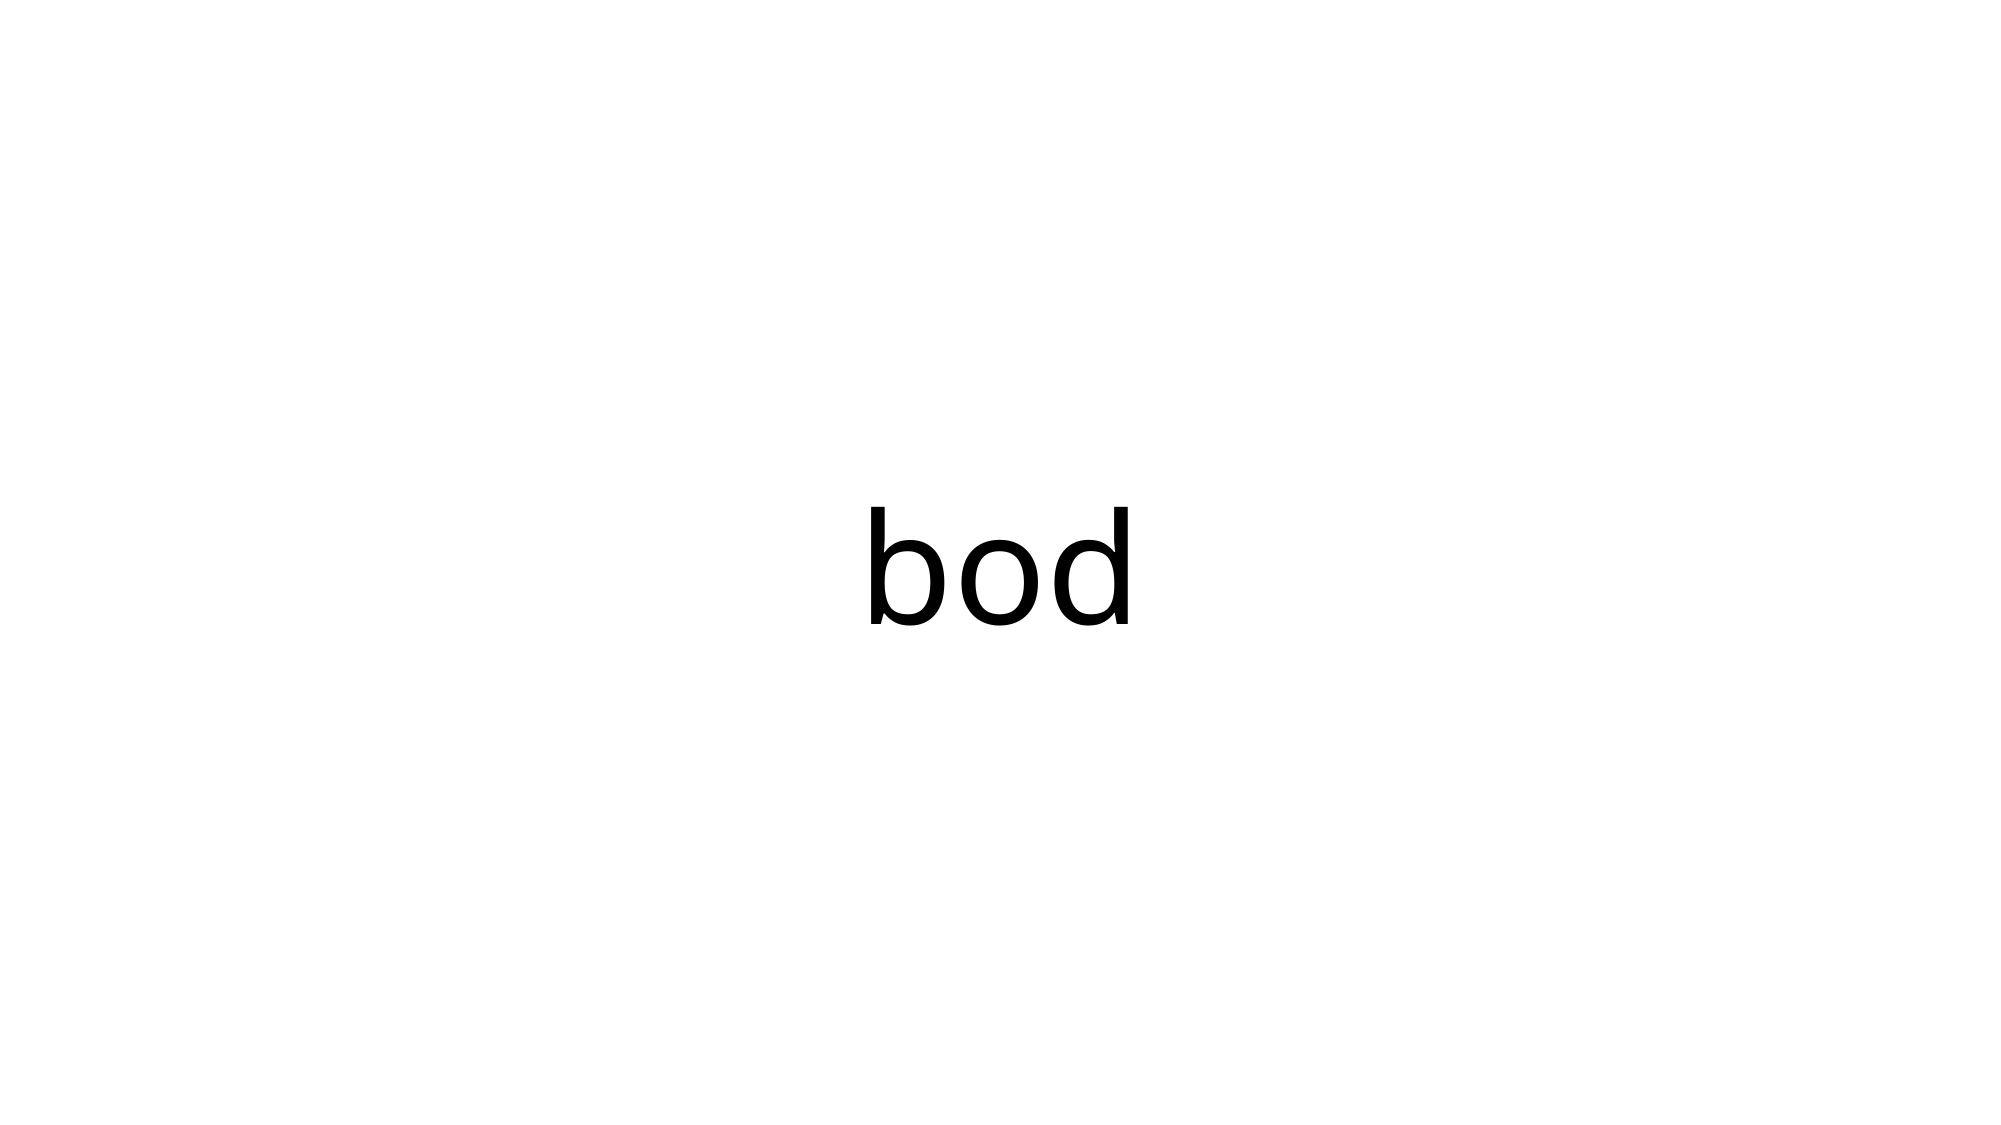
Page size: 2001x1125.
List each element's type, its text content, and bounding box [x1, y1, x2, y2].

title bod [103, 482, 1897, 643]
